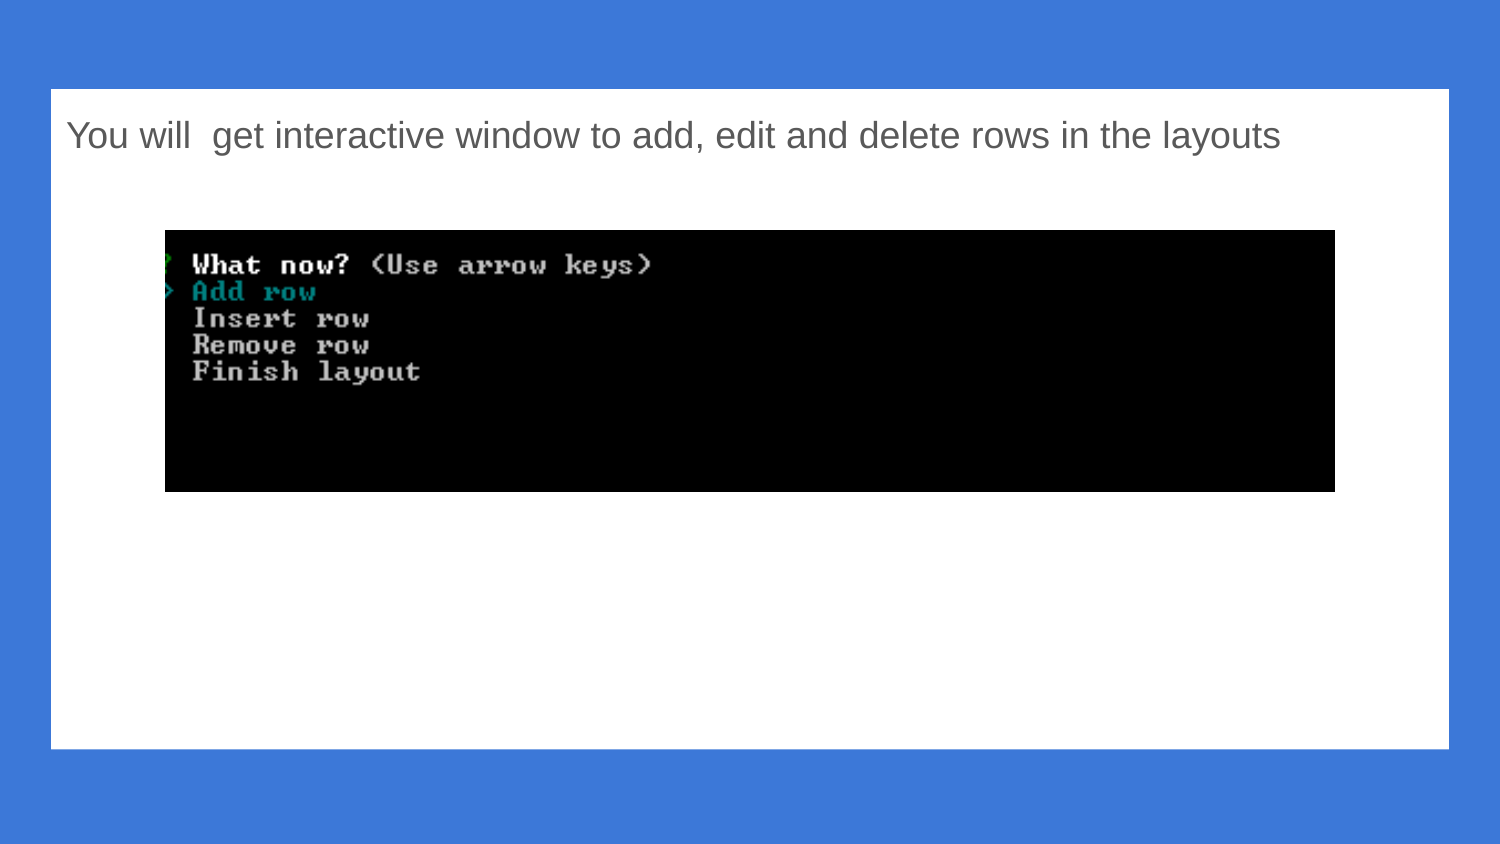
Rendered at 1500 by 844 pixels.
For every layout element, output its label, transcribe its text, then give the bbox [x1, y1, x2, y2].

picture [165, 230, 1335, 492]
list You will get interactive window to add, edit and delete rows in the layouts [51, 89, 1449, 750]
